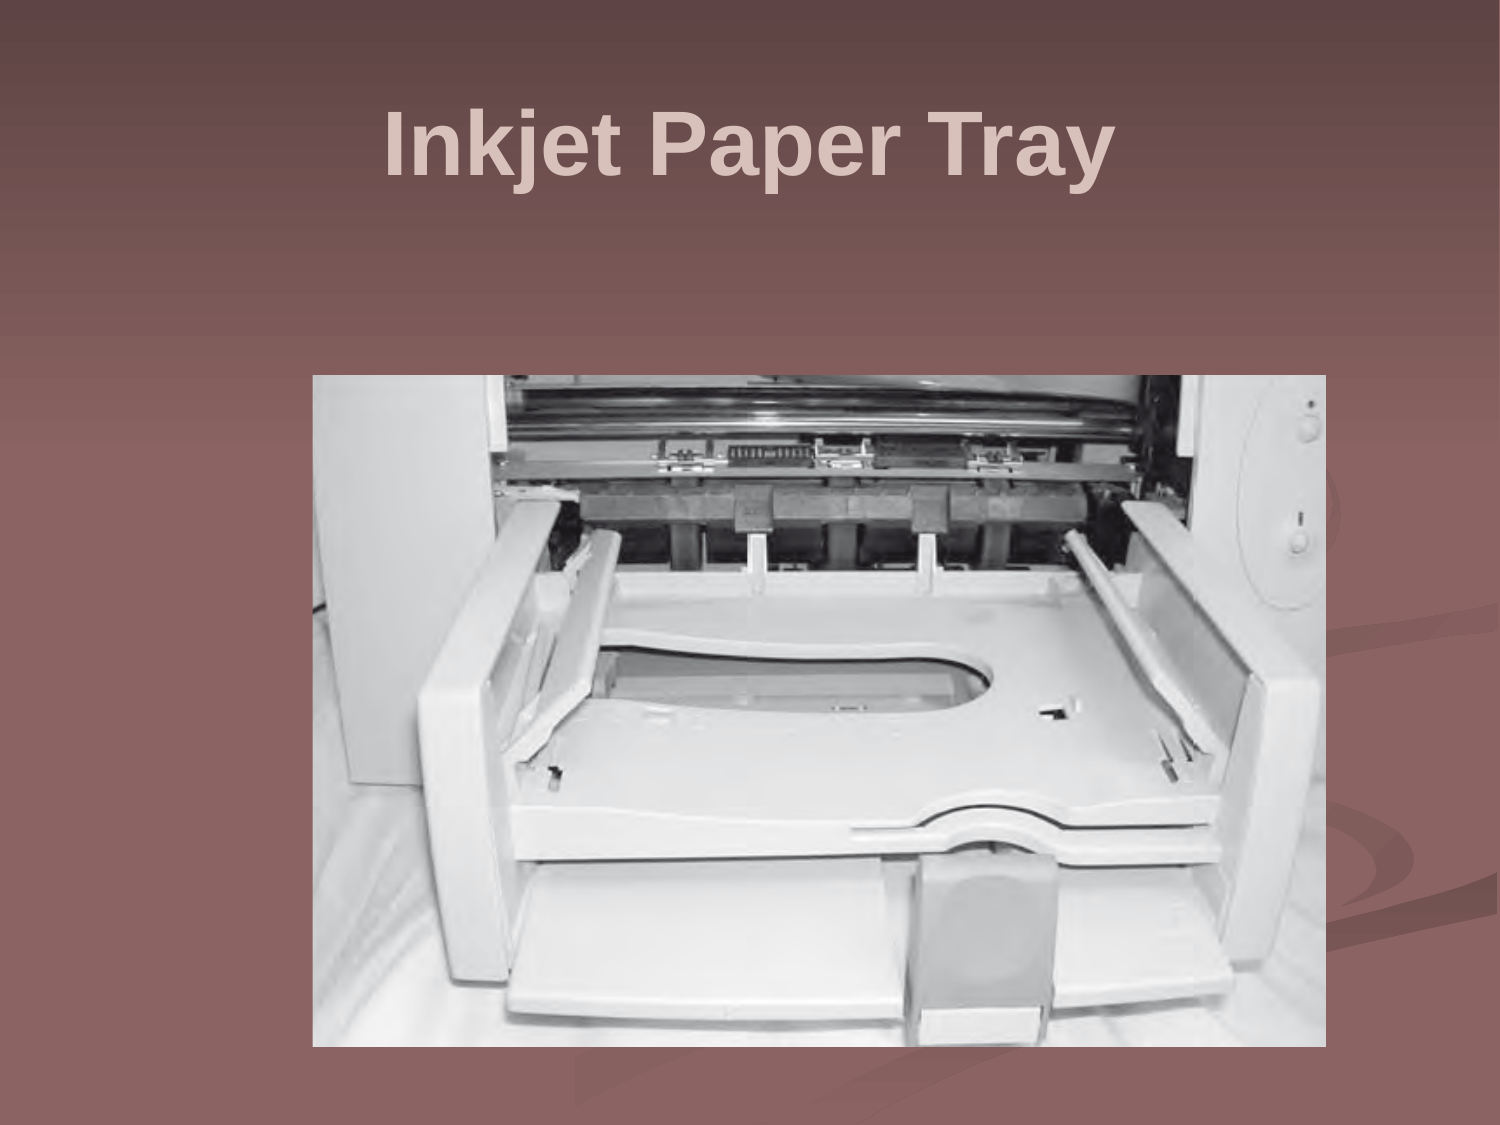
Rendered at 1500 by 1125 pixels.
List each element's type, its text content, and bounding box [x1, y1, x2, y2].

picture [312, 374, 1326, 1047]
title Inkjet Paper Tray [75, 45, 1425, 233]
